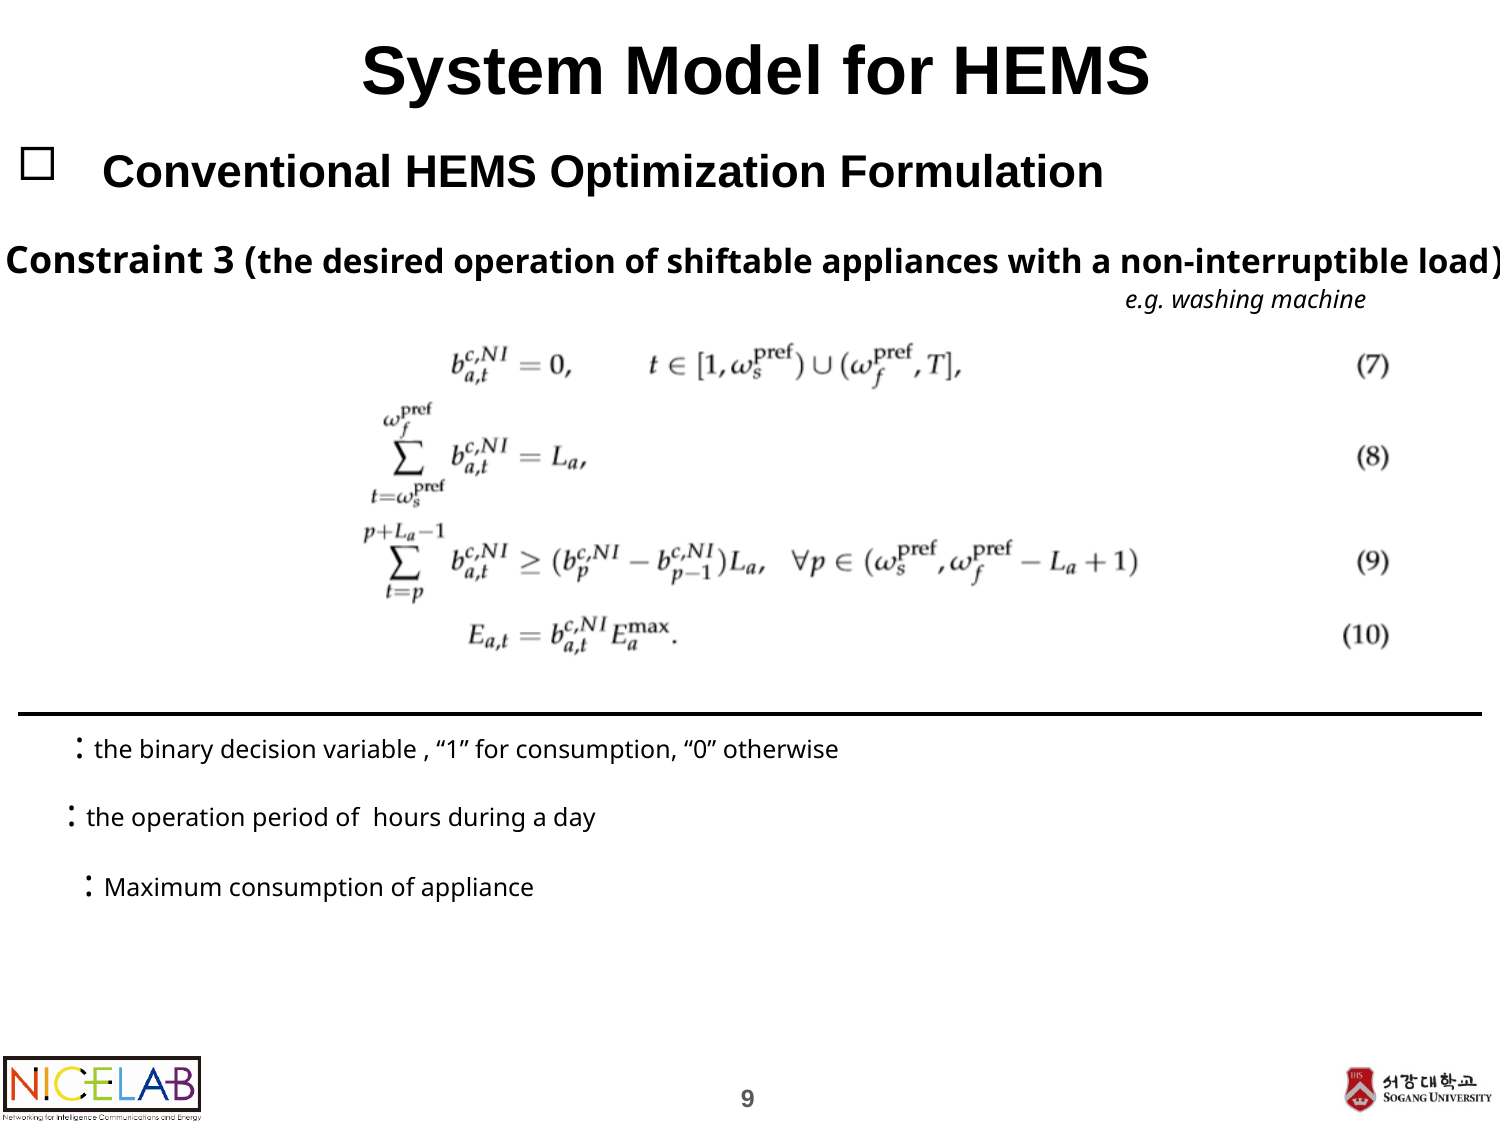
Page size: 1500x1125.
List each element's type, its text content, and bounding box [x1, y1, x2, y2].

picture [1339, 1066, 1496, 1113]
list Conventional HEMS Optimization Formulation [0, 130, 1500, 219]
text_box Constraint 3 (the desired operation of shiftable appliances with a non-interruptible load) [0, 229, 1500, 289]
title System Model for HEMS [87, 14, 1425, 130]
picture [3, 1056, 201, 1121]
text_box e.g. washing machine [1110, 276, 1382, 321]
picture [114, 321, 1398, 668]
